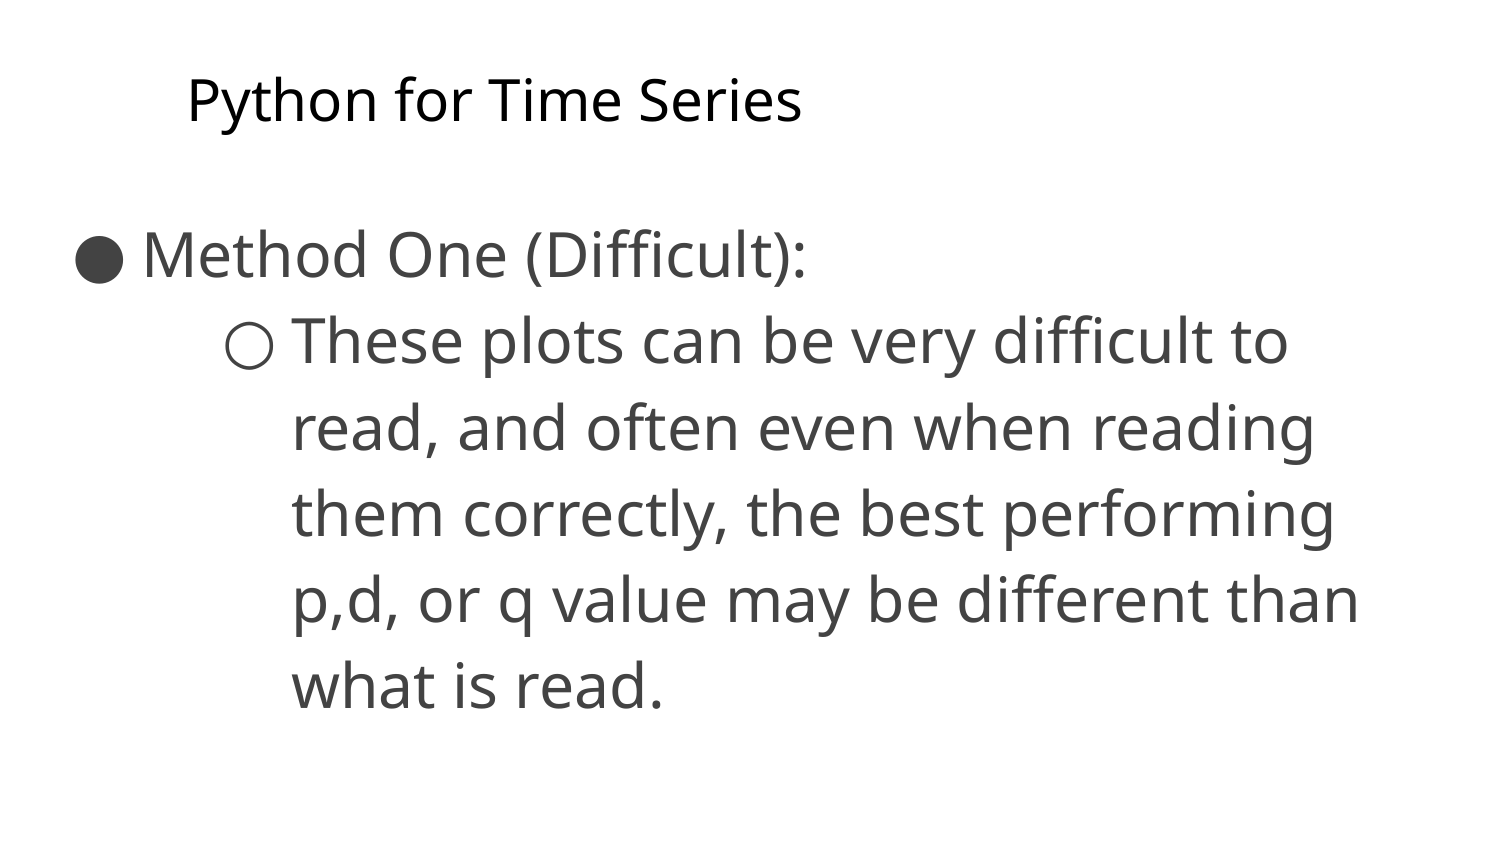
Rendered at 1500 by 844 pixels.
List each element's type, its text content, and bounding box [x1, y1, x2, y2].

list Method One (Difficult): These plots can be very difficult to read, and often even when reading them correctly, the best performing p,d, or q value may be different than what is read. [51, 189, 1449, 750]
title Python for Time Series [171, 48, 1449, 143]
